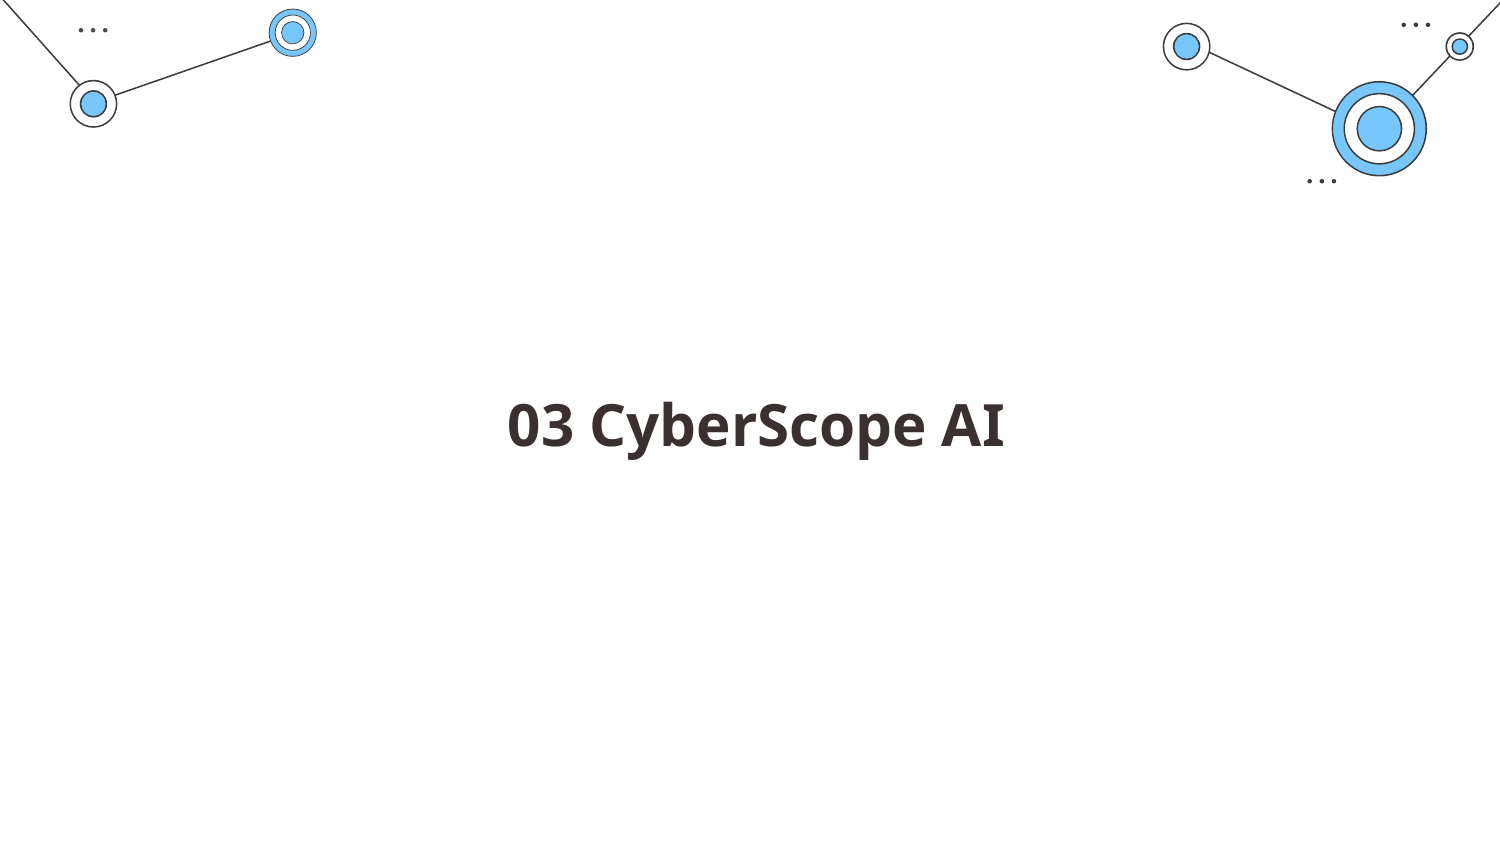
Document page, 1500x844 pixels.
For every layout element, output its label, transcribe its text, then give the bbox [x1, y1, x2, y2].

title 03 CyberScope AI [125, 373, 1388, 468]
